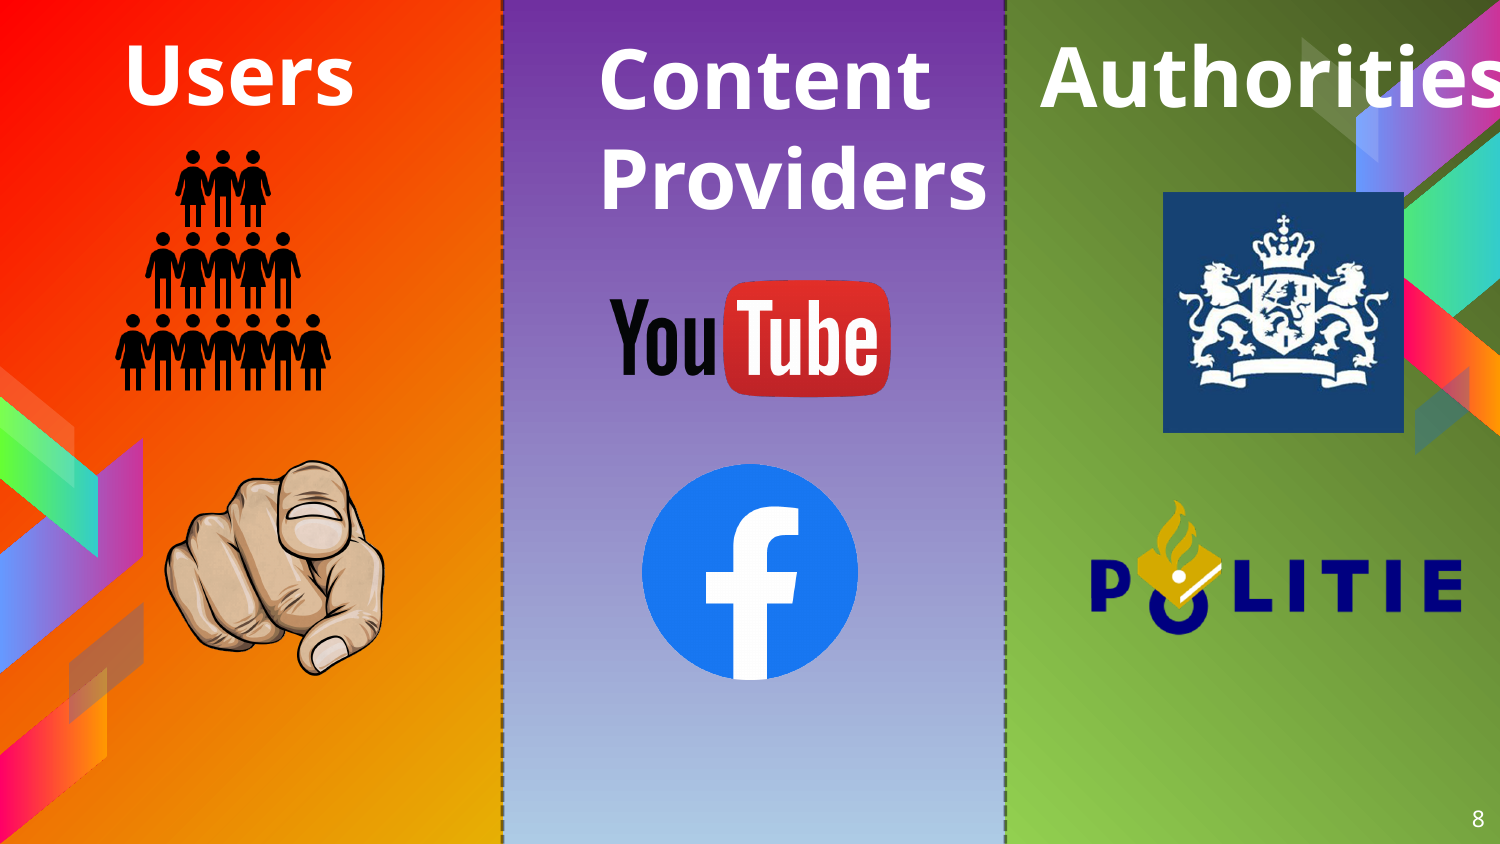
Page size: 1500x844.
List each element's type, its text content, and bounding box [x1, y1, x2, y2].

text_box Authorities [1025, 0, 1500, 140]
picture [164, 460, 386, 676]
text_box Content Providers [582, 51, 1092, 242]
picture [603, 191, 897, 680]
picture [1081, 126, 1469, 640]
slide_number 8 [1403, 789, 1500, 844]
title Users [107, 0, 417, 138]
picture [89, 139, 351, 402]
